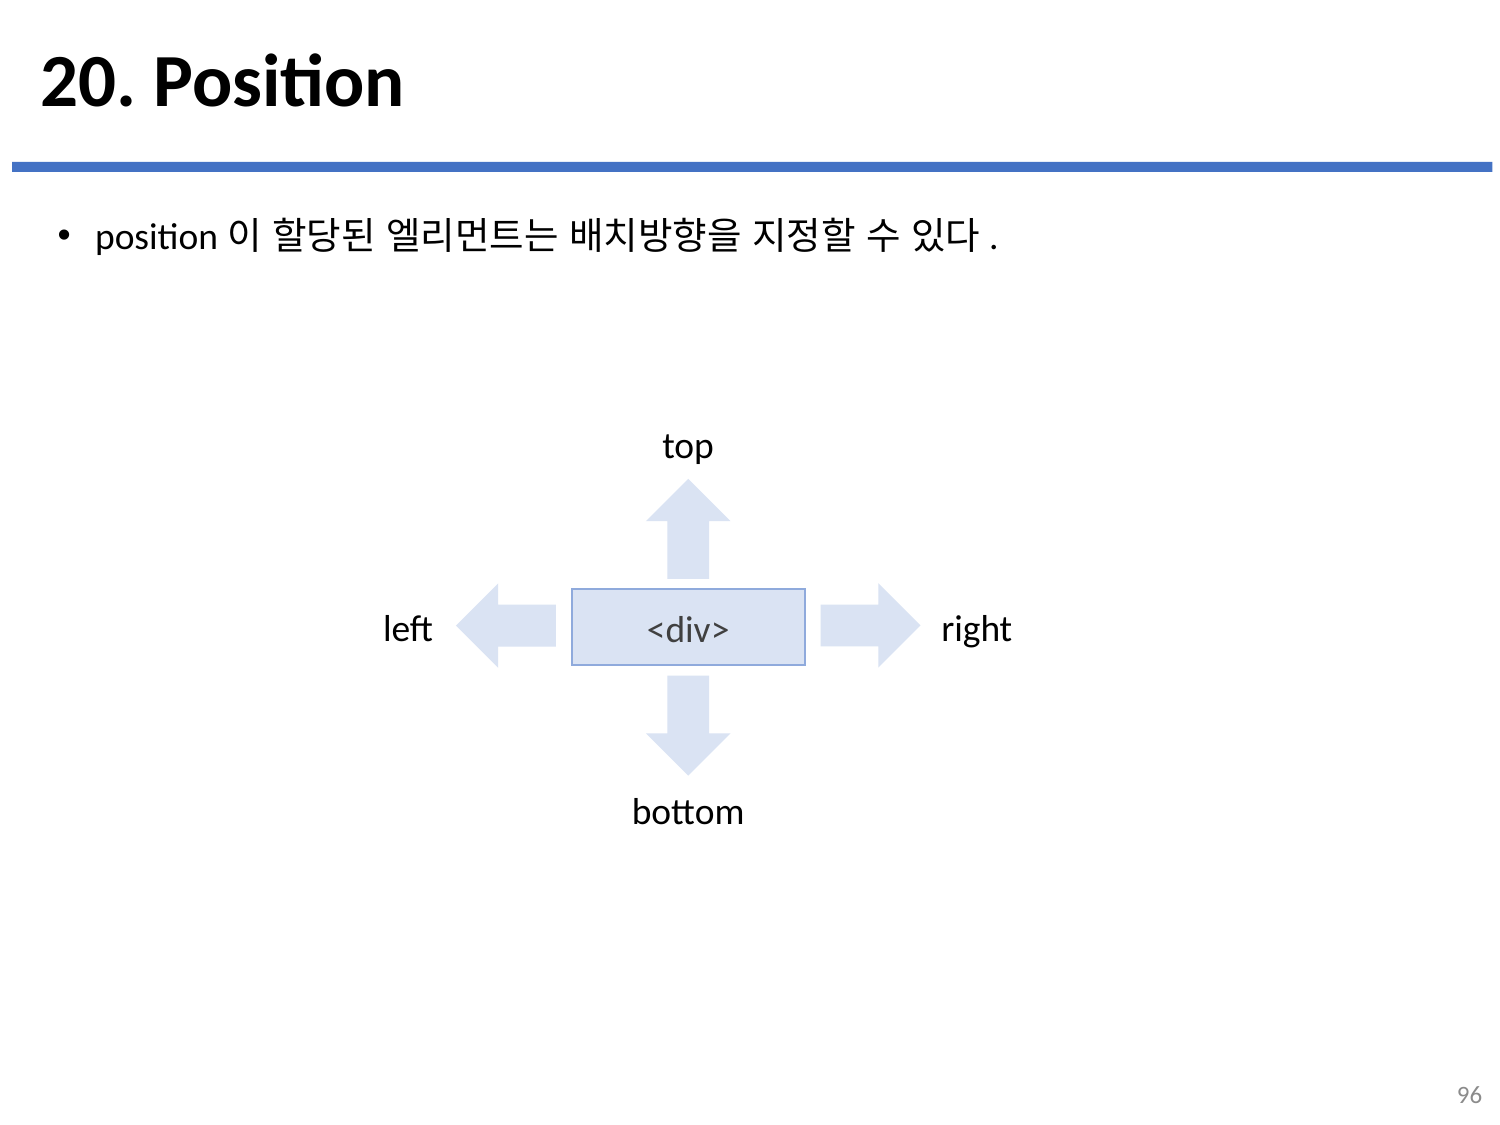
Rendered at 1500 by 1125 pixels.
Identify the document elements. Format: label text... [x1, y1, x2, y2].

title 20. Position [25, 32, 1475, 132]
list position이 할당된 엘리먼트는 배치방향을 지정할 수 있다. [42, 204, 1453, 1104]
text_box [367, 414, 1029, 841]
slide_number 96 [1159, 1063, 1498, 1124]
